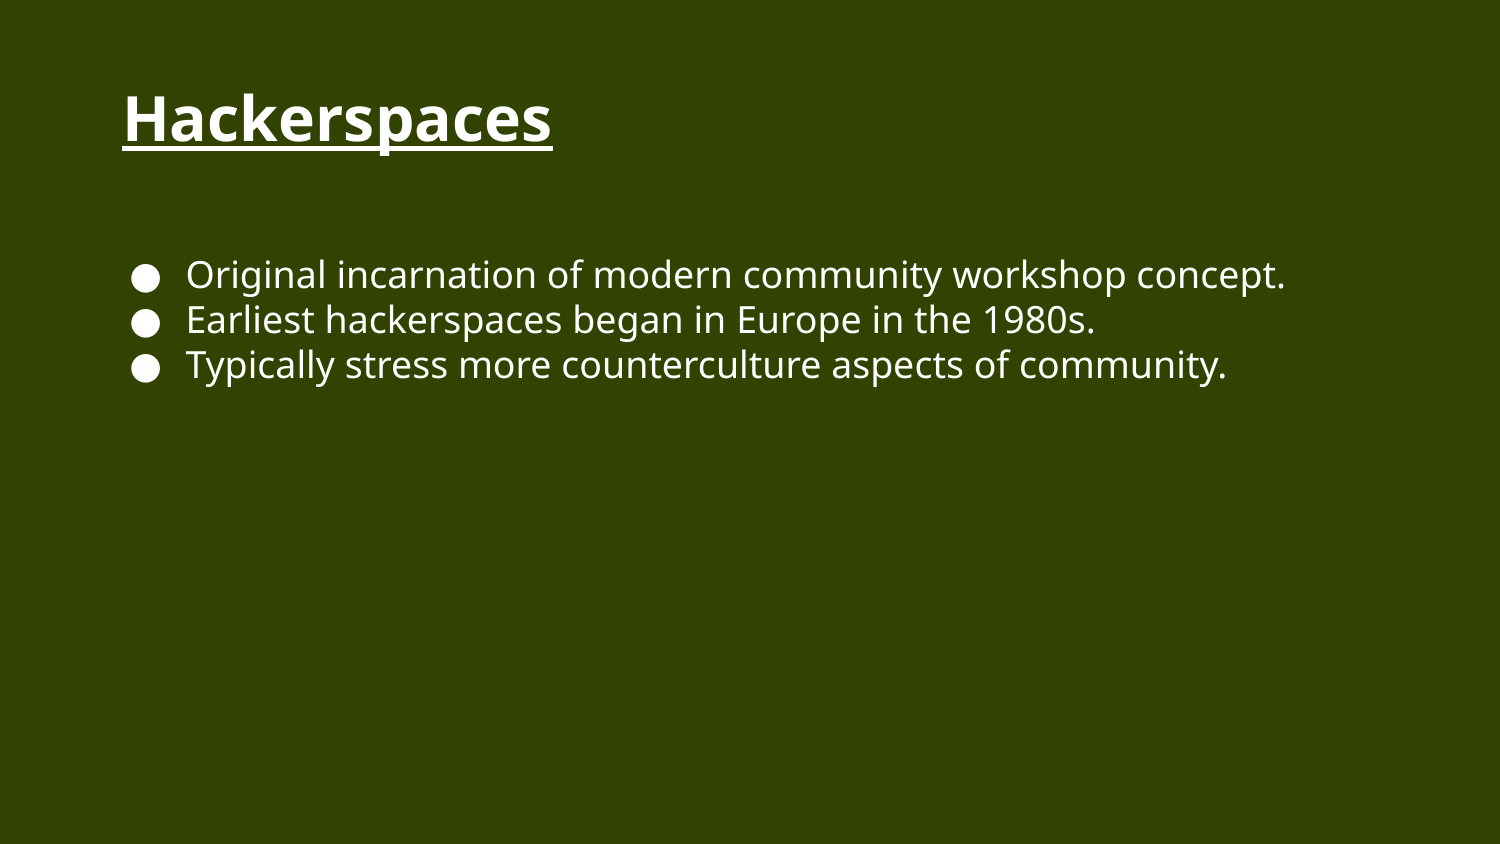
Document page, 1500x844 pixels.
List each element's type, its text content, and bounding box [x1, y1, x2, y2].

text_box Original incarnation of modern community workshop concept. Earliest hackerspaces began in Europe in the 1980s. Typically stress more counterculture aspects of community. [95, 236, 1405, 720]
text_box Hackerspaces [107, 63, 765, 141]
